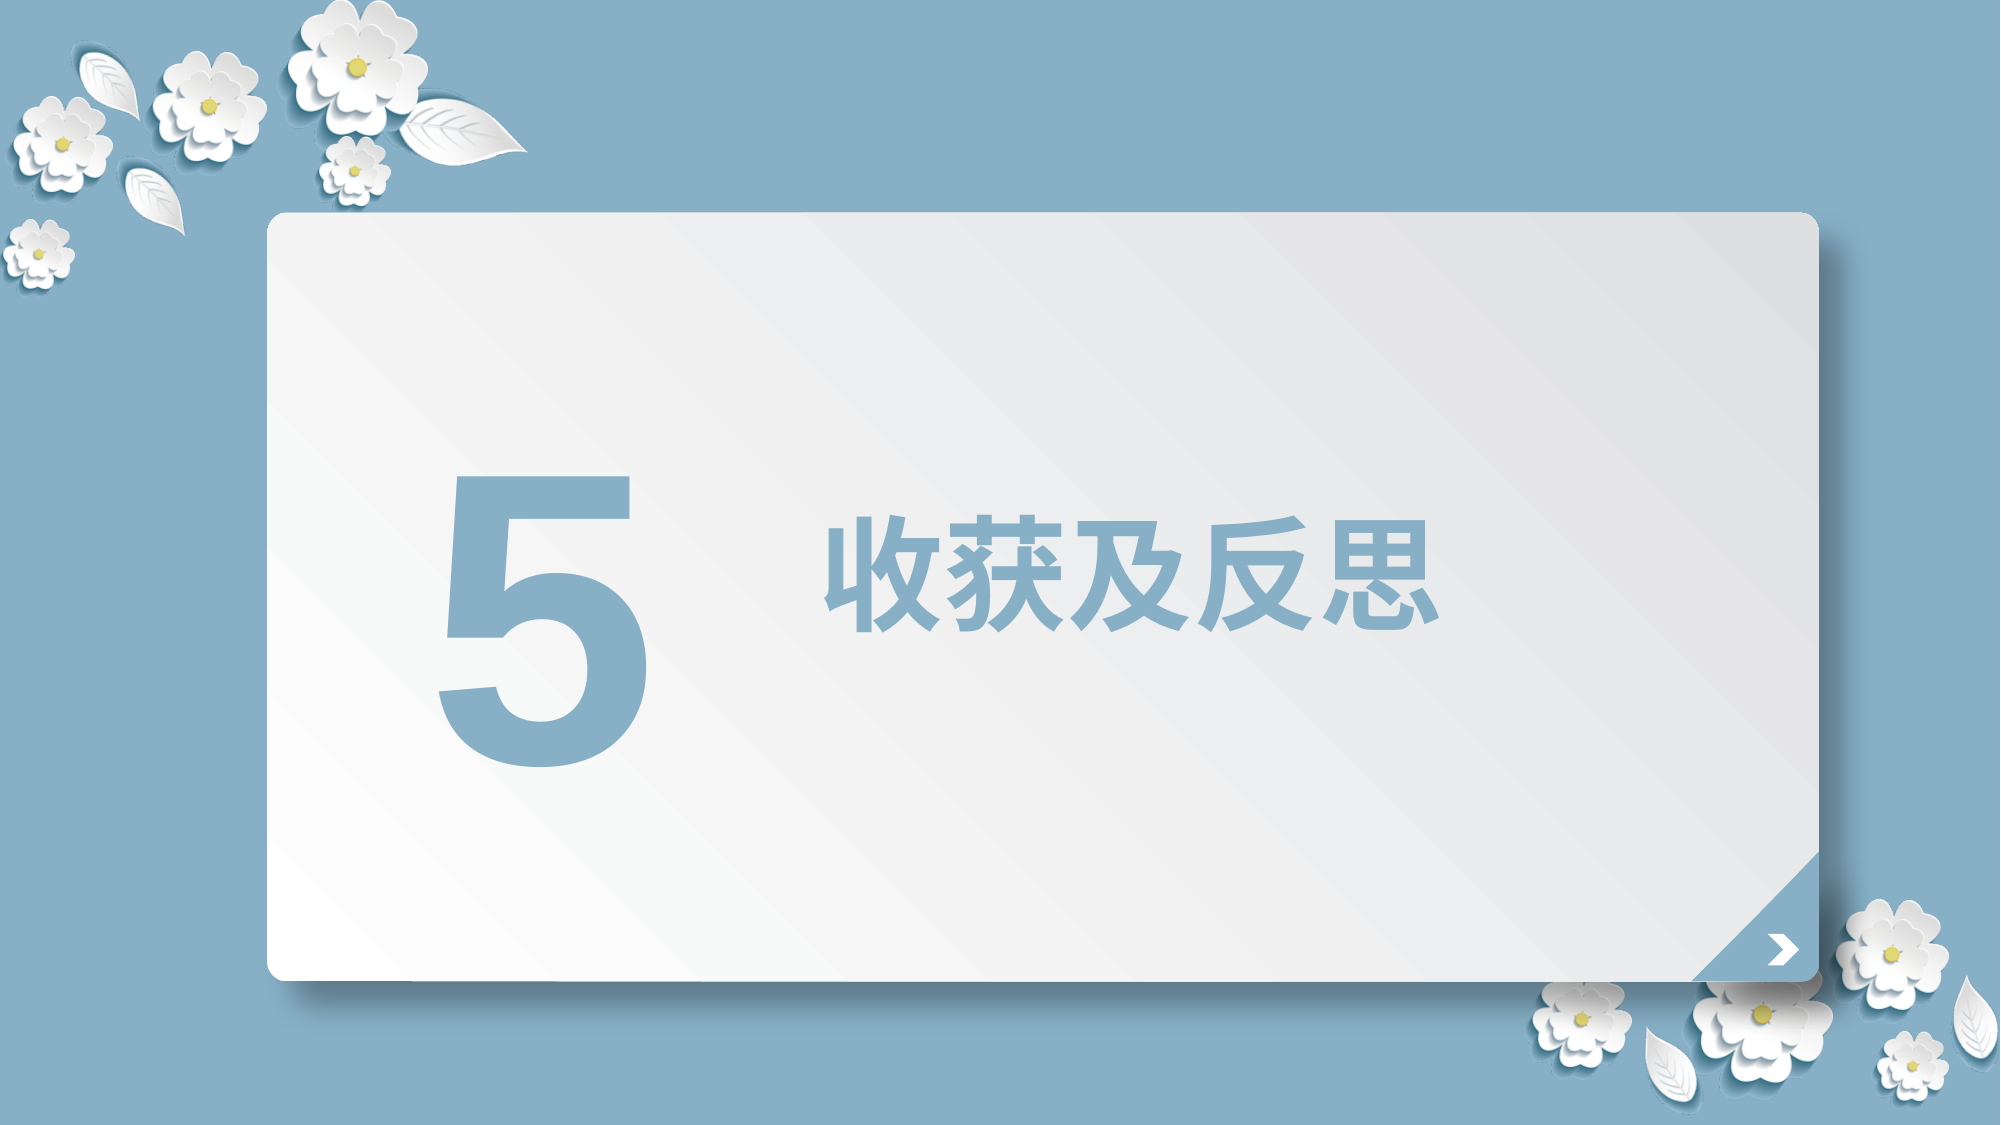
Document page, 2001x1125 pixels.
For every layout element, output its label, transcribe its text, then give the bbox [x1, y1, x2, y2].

picture [276, 0, 527, 212]
text_box [1691, 851, 1819, 982]
text_box 收获及反思 [803, 489, 1459, 655]
picture [5, 37, 267, 235]
picture [0, 219, 75, 298]
text_box [267, 212, 1819, 982]
text_box 5 [411, 338, 673, 854]
text_box [1765, 932, 1801, 967]
picture [1524, 899, 2001, 1119]
